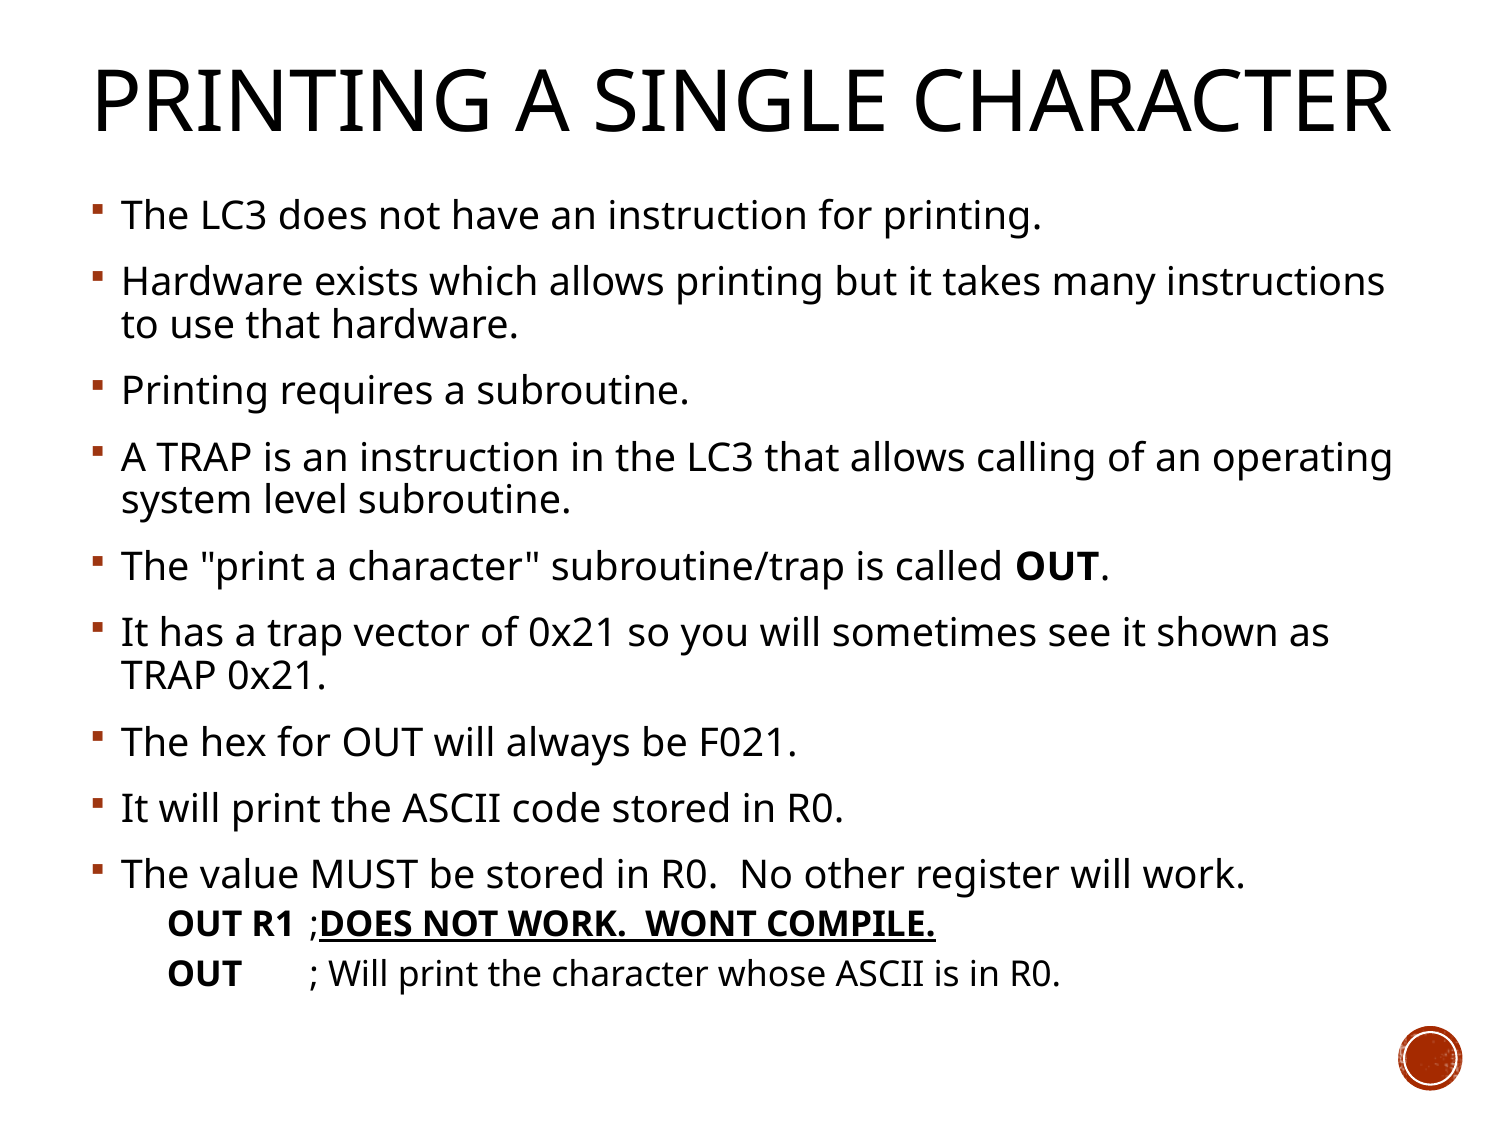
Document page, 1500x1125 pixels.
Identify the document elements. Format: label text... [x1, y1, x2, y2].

list The LC3 does not have an instruction for printing. Hardware exists which allows printing but it takes many instructions to use that hardware. Printing requires a subroutine. A TRAP is an instruction in the LC3 that allows calling of an operating system level subroutine. The "print a character" subroutine/trap is called OUT. It has a trap vector of 0x21 so you will sometimes see it shown as TRAP 0x21. The hex for OUT will always be F021. It will print the ASCII code stored in R0. The value MUST be stored in R0. No other register will work. OUT R1 ;DOES NOT WORK. WONT COMPILE. OUT ; Will print the character whose ASCII is in R0. [75, 187, 1425, 1005]
title Printing a single character [75, 45, 1425, 163]
